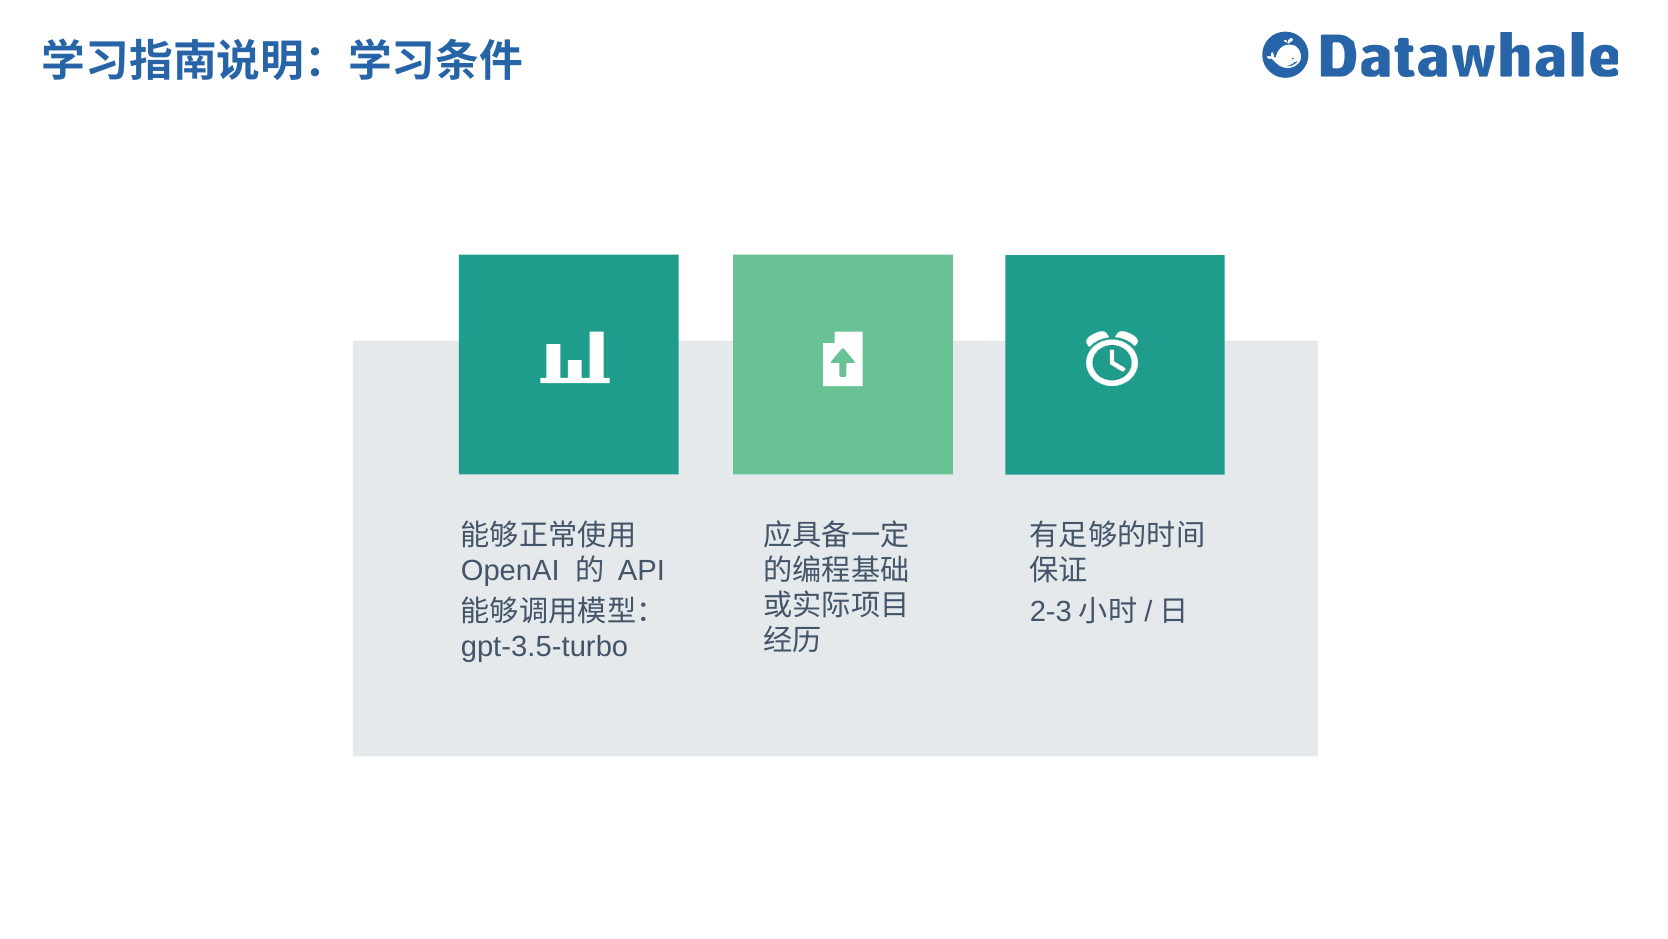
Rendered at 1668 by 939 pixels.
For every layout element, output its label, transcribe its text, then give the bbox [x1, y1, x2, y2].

text_box [733, 254, 953, 475]
text_box [1005, 255, 1225, 475]
picture [1086, 330, 1138, 386]
text_box 有足够的时间保证 2-3小时/日 [1029, 516, 1225, 628]
text_box [352, 340, 1318, 757]
text_box 能够正常使用 OpenAI 的 API 能够调用模型：gpt-3.5-turbo [460, 516, 679, 663]
text_box 学习指南说明：学习条件 [41, 22, 1203, 86]
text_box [1262, 31, 1618, 78]
text_box [540, 331, 610, 384]
text_box [823, 331, 863, 387]
text_box [458, 254, 679, 475]
text_box 应具备一定的编程基础或实际项目经历 [763, 516, 923, 657]
